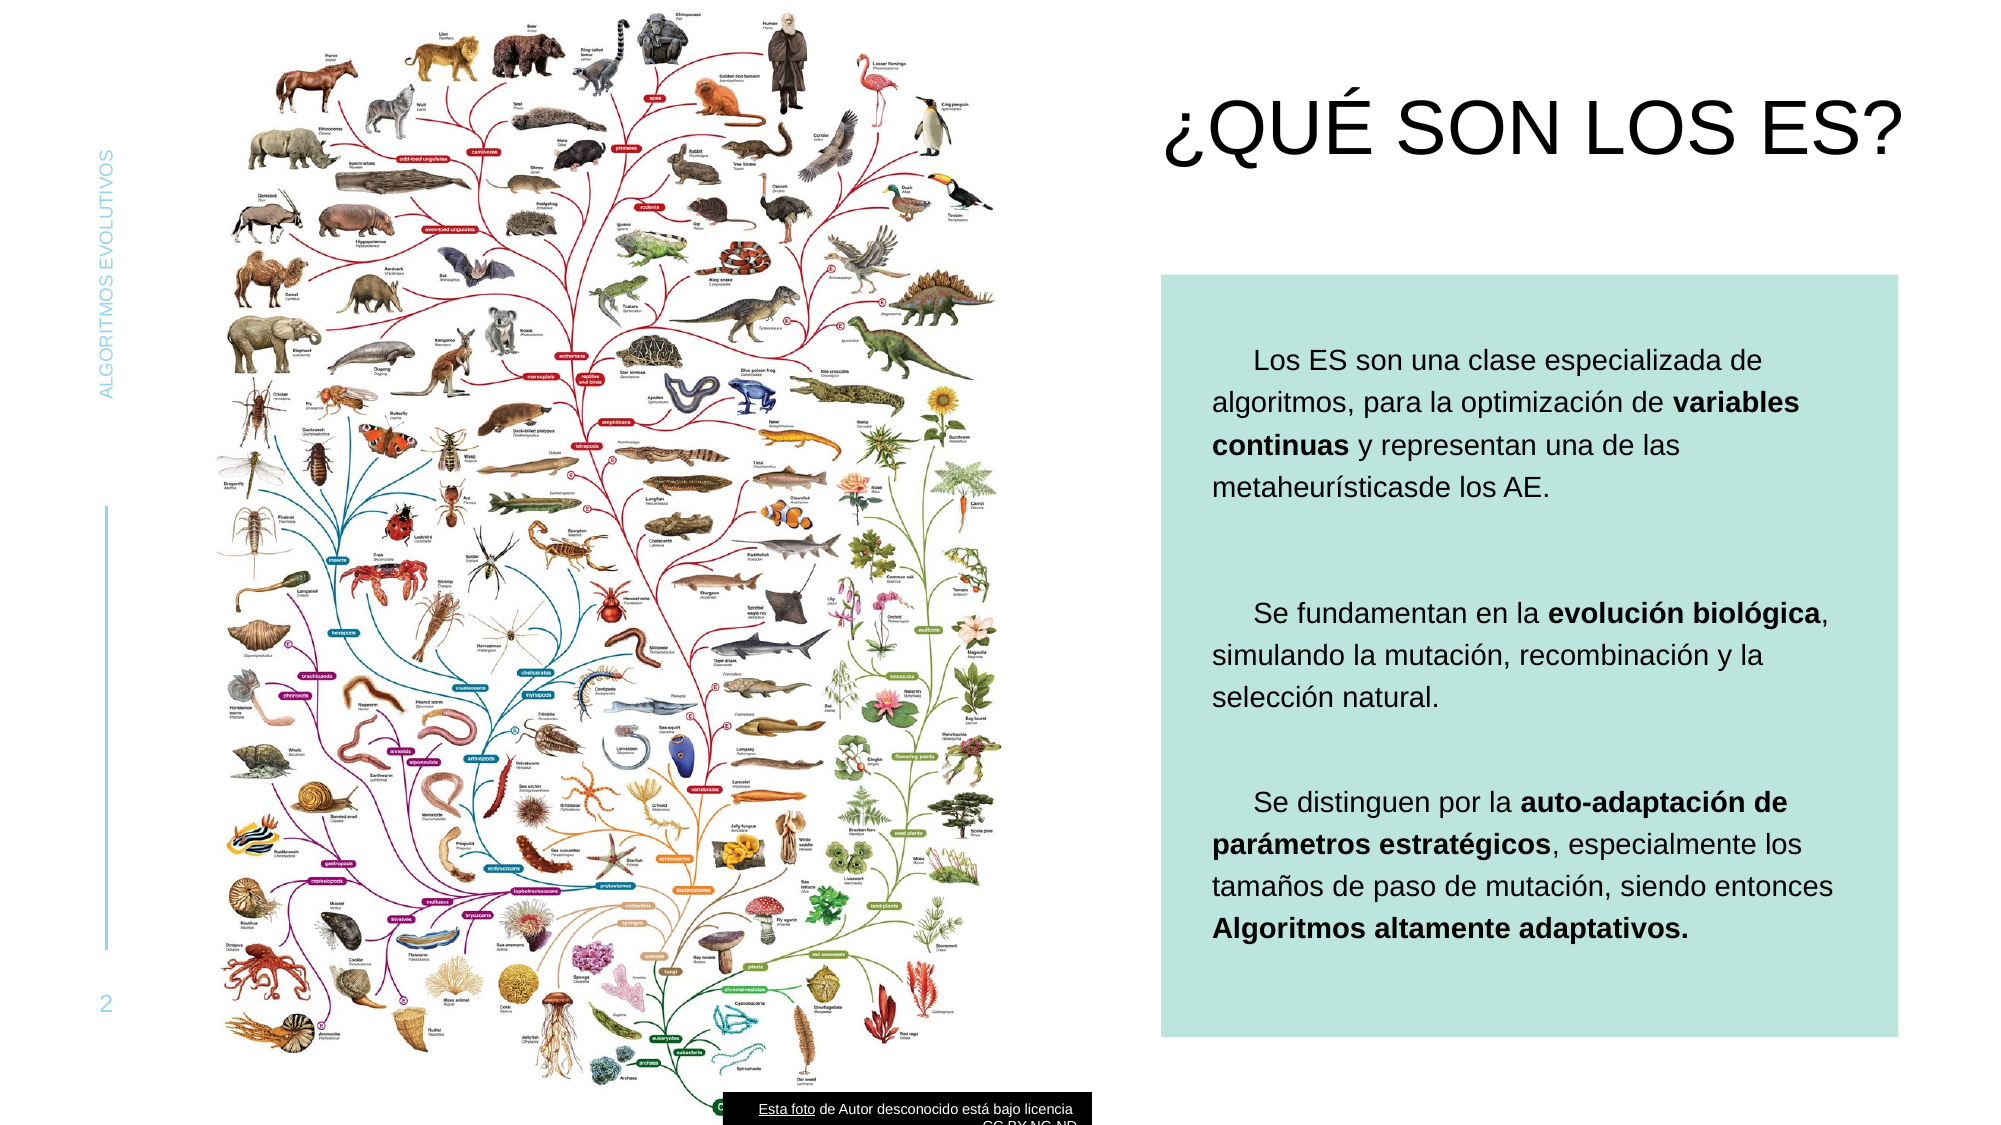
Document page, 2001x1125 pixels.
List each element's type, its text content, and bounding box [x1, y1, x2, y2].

text_box Esta foto de Autor desconocido está bajo licencia CC BY-NC-ND [1021, 1092, 1092, 1125]
slide_number ‹#› [68, 987, 144, 1018]
footer ALGORITMOS EVOLUTIVOS [90, 107, 122, 400]
title ¿QUÉ SON LOS ES? [1161, 87, 2000, 175]
list Los ES son una clase especializada de algoritmos, para la optimización de variables continuas y representan una de las metaheurísticasde los AE. Se fundamentan en la evolución biológica, simulando la mutación, recombinación y la selección natural. Se distinguen por la auto-adaptación de parámetros estratégicos, especialmente los tamaños de paso de mutación, siendo entonces Algoritmos altamente adaptativos. [1161, 274, 1899, 1038]
picture [195, 0, 1018, 1125]
